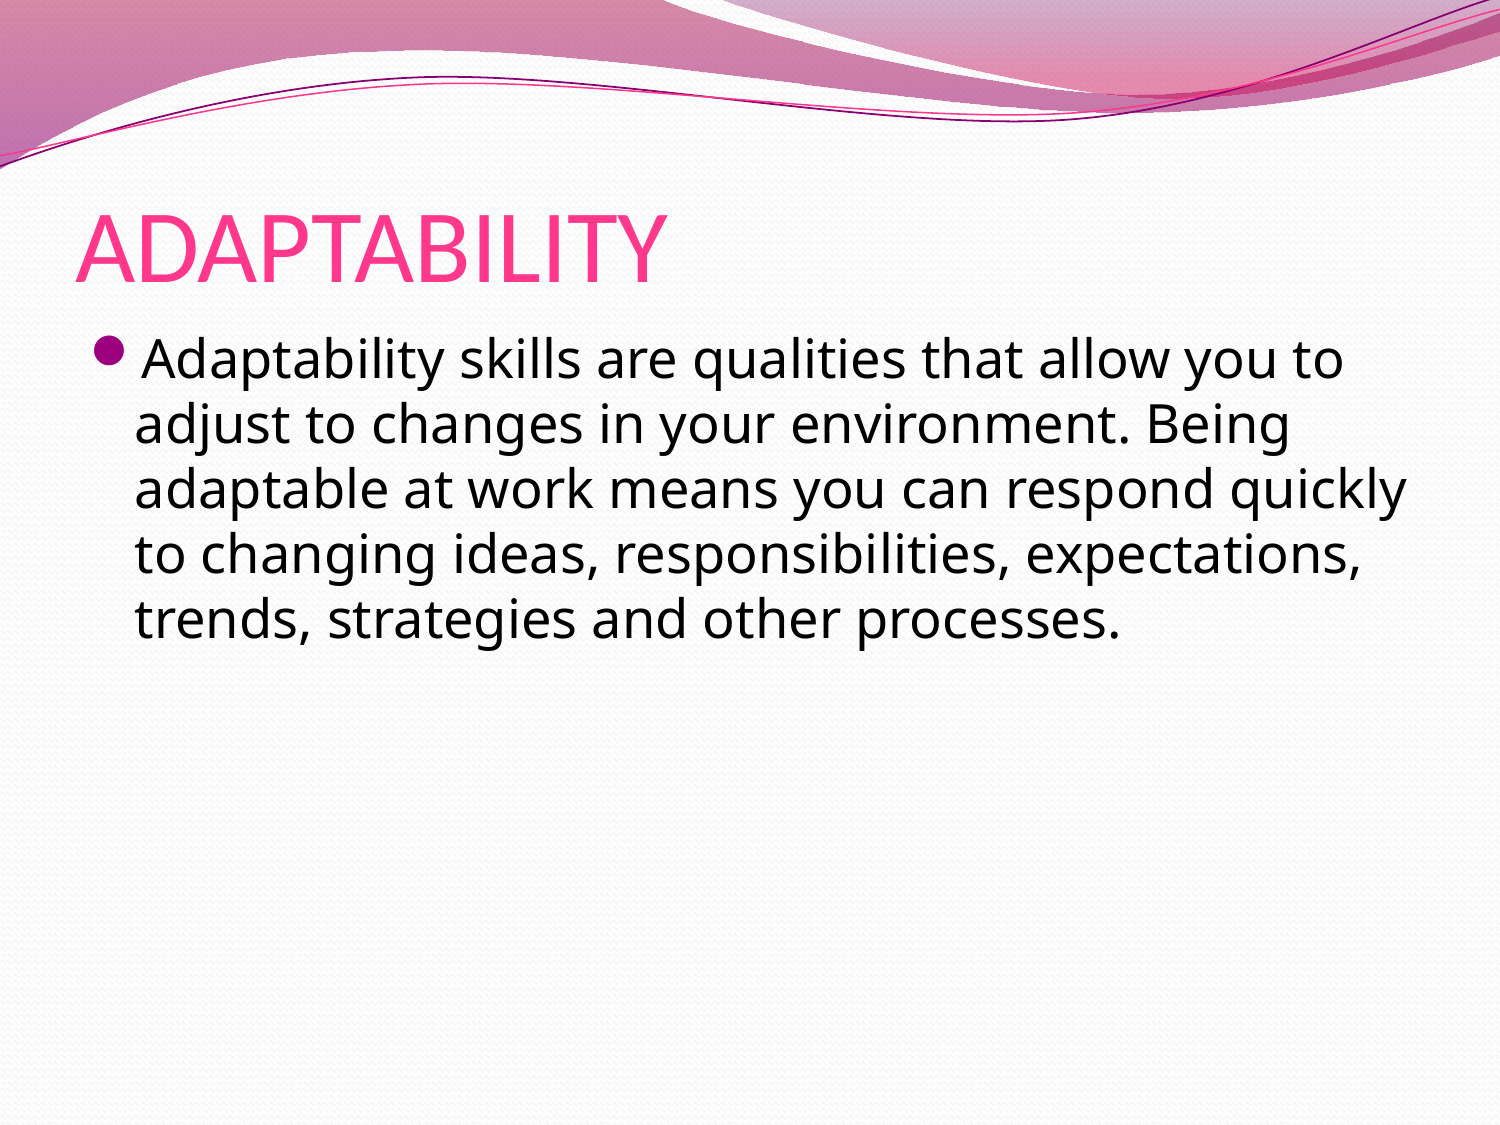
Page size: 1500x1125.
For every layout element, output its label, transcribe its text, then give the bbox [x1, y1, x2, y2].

title ADAPTABILITY [75, 115, 1425, 303]
list Adaptability skills are qualities that allow you to adjust to changes in your environment. Being adaptable at work means you can respond quickly to changing ideas, responsibilities, expectations, trends, strategies and other processes. [75, 317, 1425, 1038]
